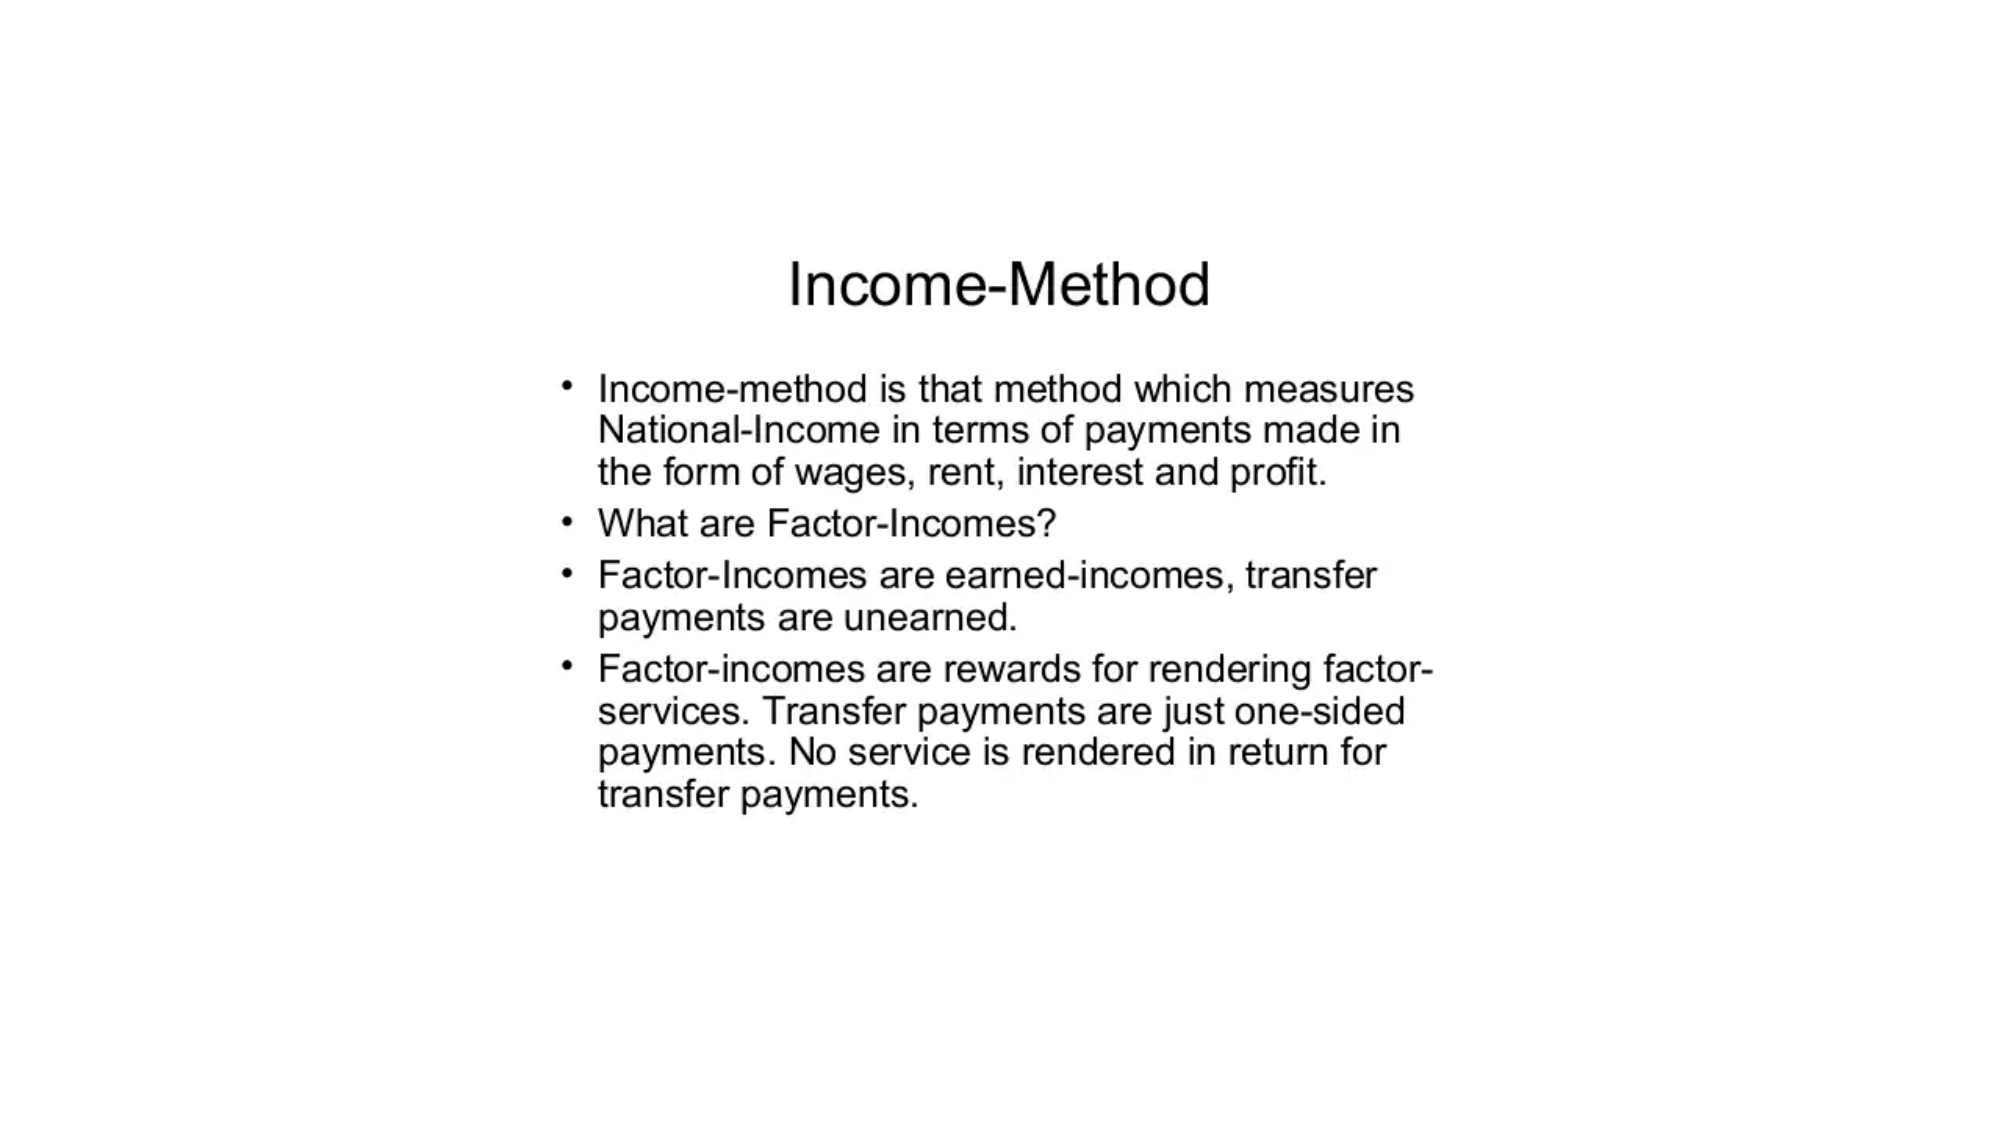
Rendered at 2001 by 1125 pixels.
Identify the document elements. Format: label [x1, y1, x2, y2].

picture [501, 188, 1499, 937]
